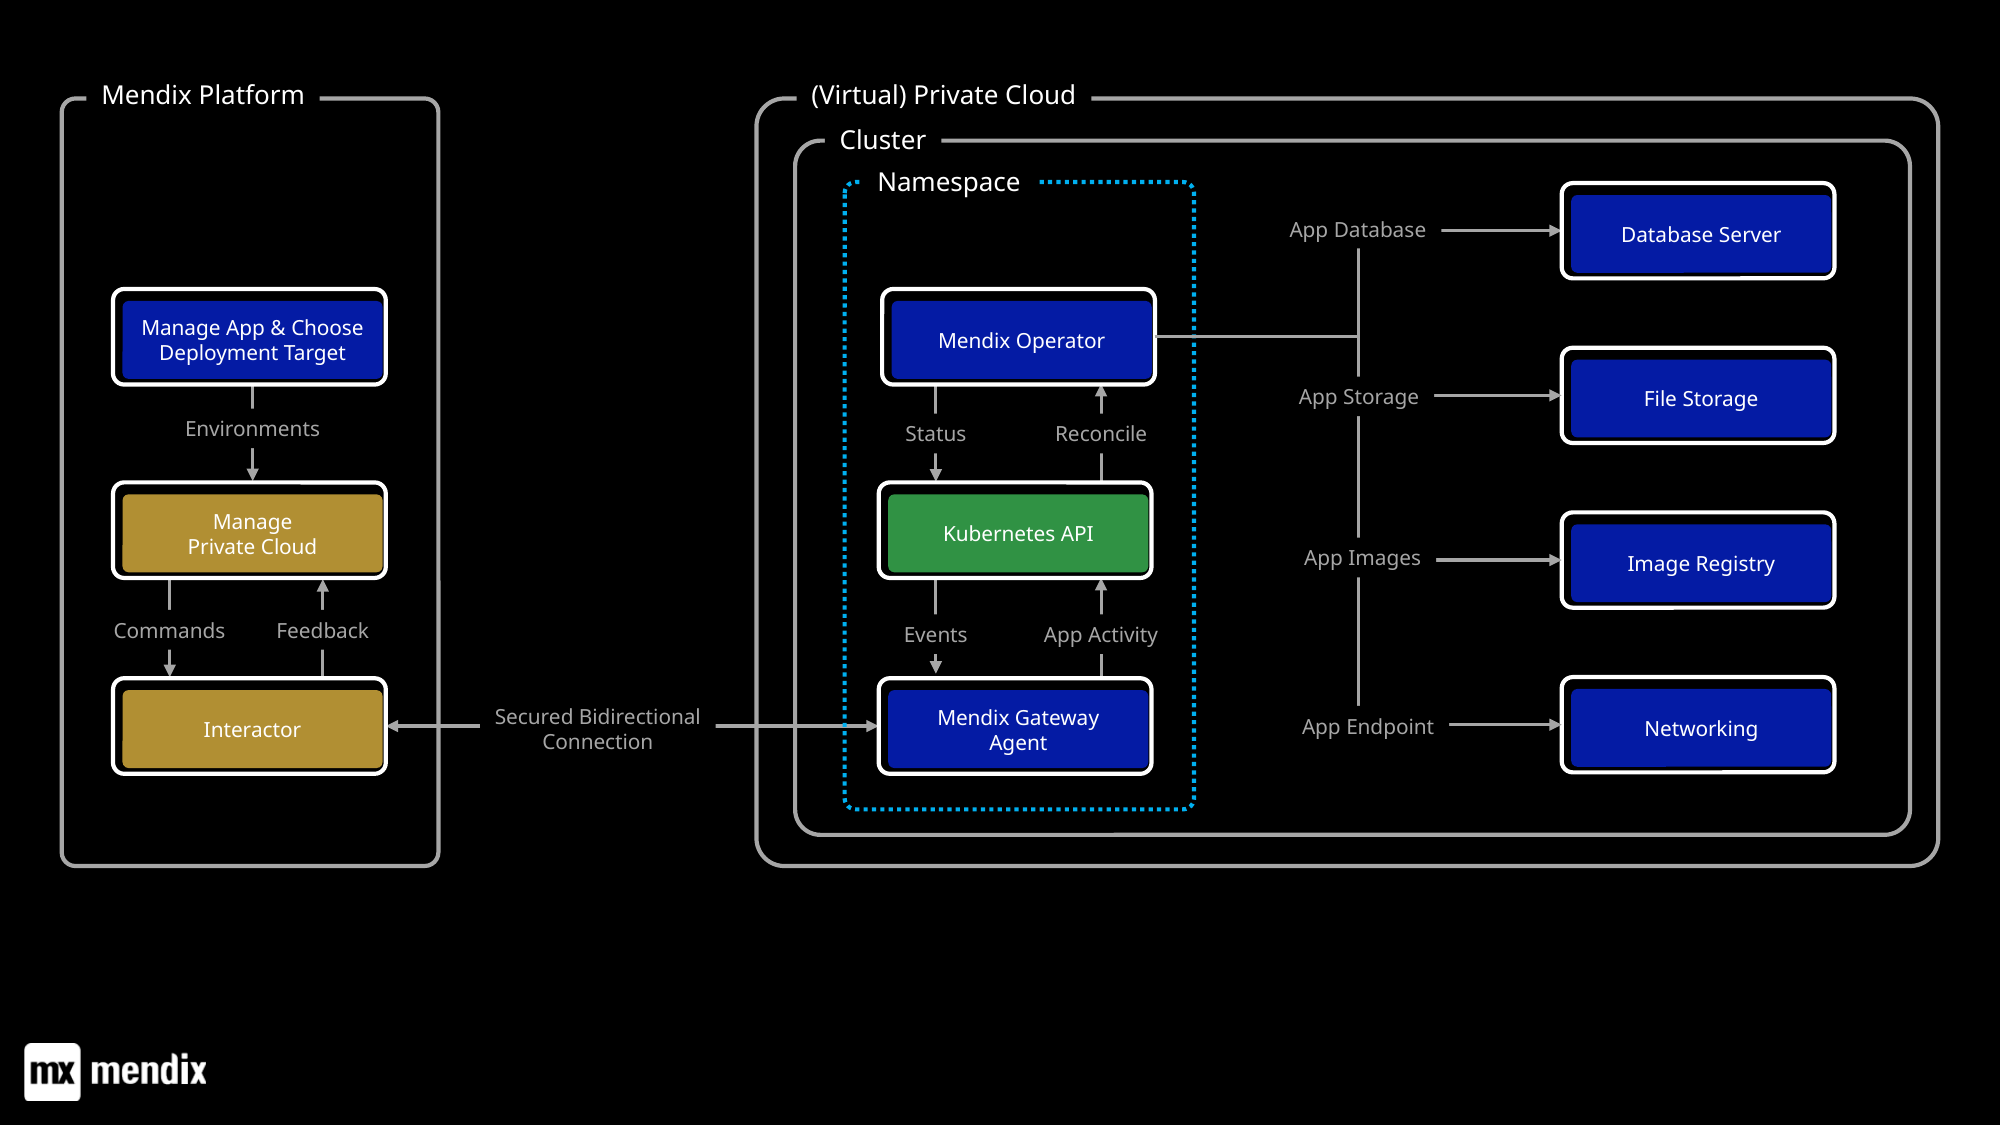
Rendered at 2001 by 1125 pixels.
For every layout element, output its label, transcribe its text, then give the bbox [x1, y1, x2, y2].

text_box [61, 71, 439, 867]
text_box Secured Bidirectional Connection [480, 727, 716, 761]
text_box Secured Bidirectional Connection [480, 696, 716, 725]
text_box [844, 158, 1195, 810]
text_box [1154, 230, 1561, 336]
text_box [756, 71, 1939, 867]
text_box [795, 115, 1910, 835]
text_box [1154, 336, 1562, 725]
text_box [1561, 183, 1835, 773]
